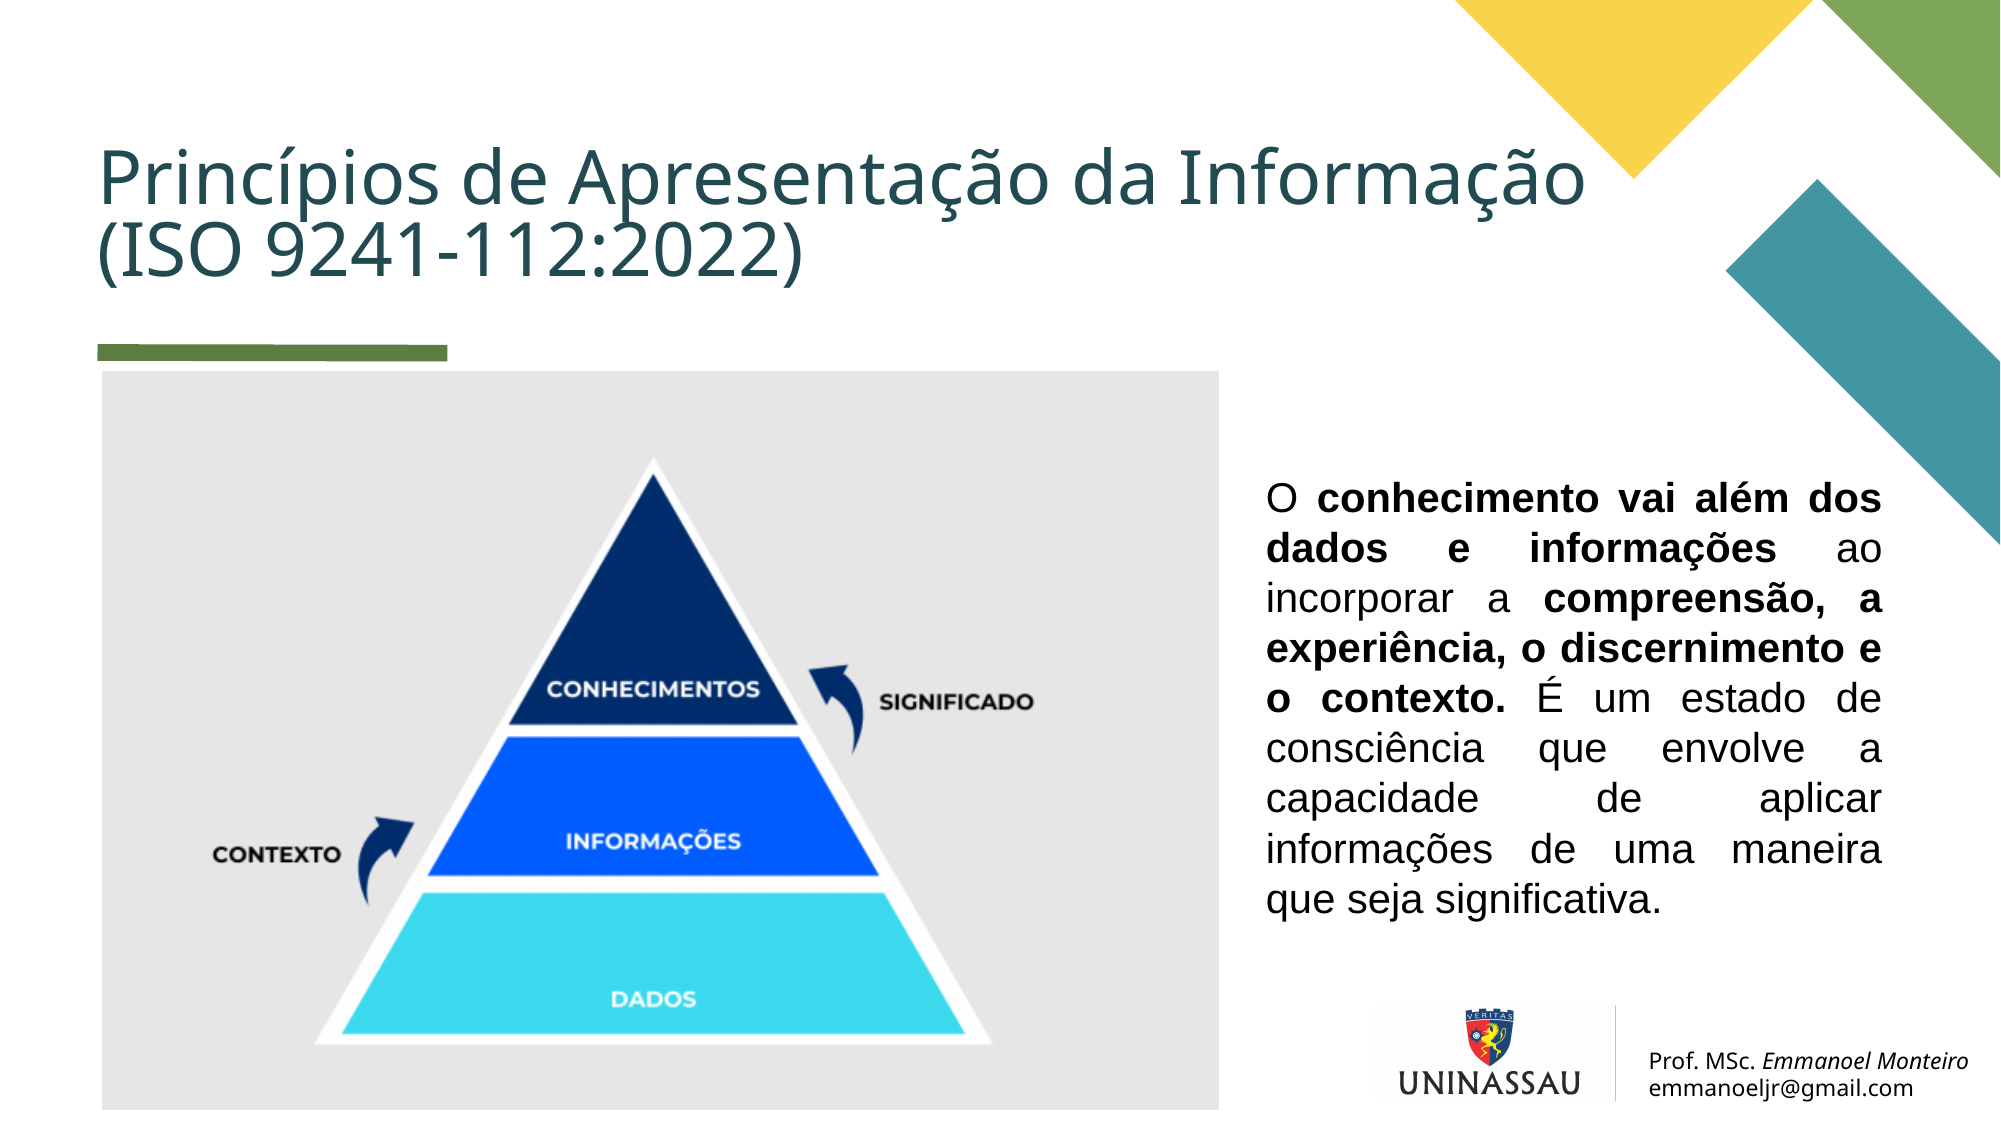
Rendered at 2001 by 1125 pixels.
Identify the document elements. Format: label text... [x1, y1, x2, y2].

text_box Prof. MSc. Emmanoel Monteiro emmanoeljr@gmail.com [1633, 1038, 2000, 1109]
picture [102, 371, 1219, 1110]
text_box O conhecimento vai além dos dados e informações ao incorporar a compreensão, a experiência, o discernimento e o contexto. É um estado de consciência que envolve a capacidade de aplicar informações de uma maneira que seja significativa. [1250, 463, 1898, 929]
picture [1373, 1005, 1616, 1101]
title Princípios de Apresentação da Informação (ISO 9241-112:2022) [97, 32, 1898, 291]
